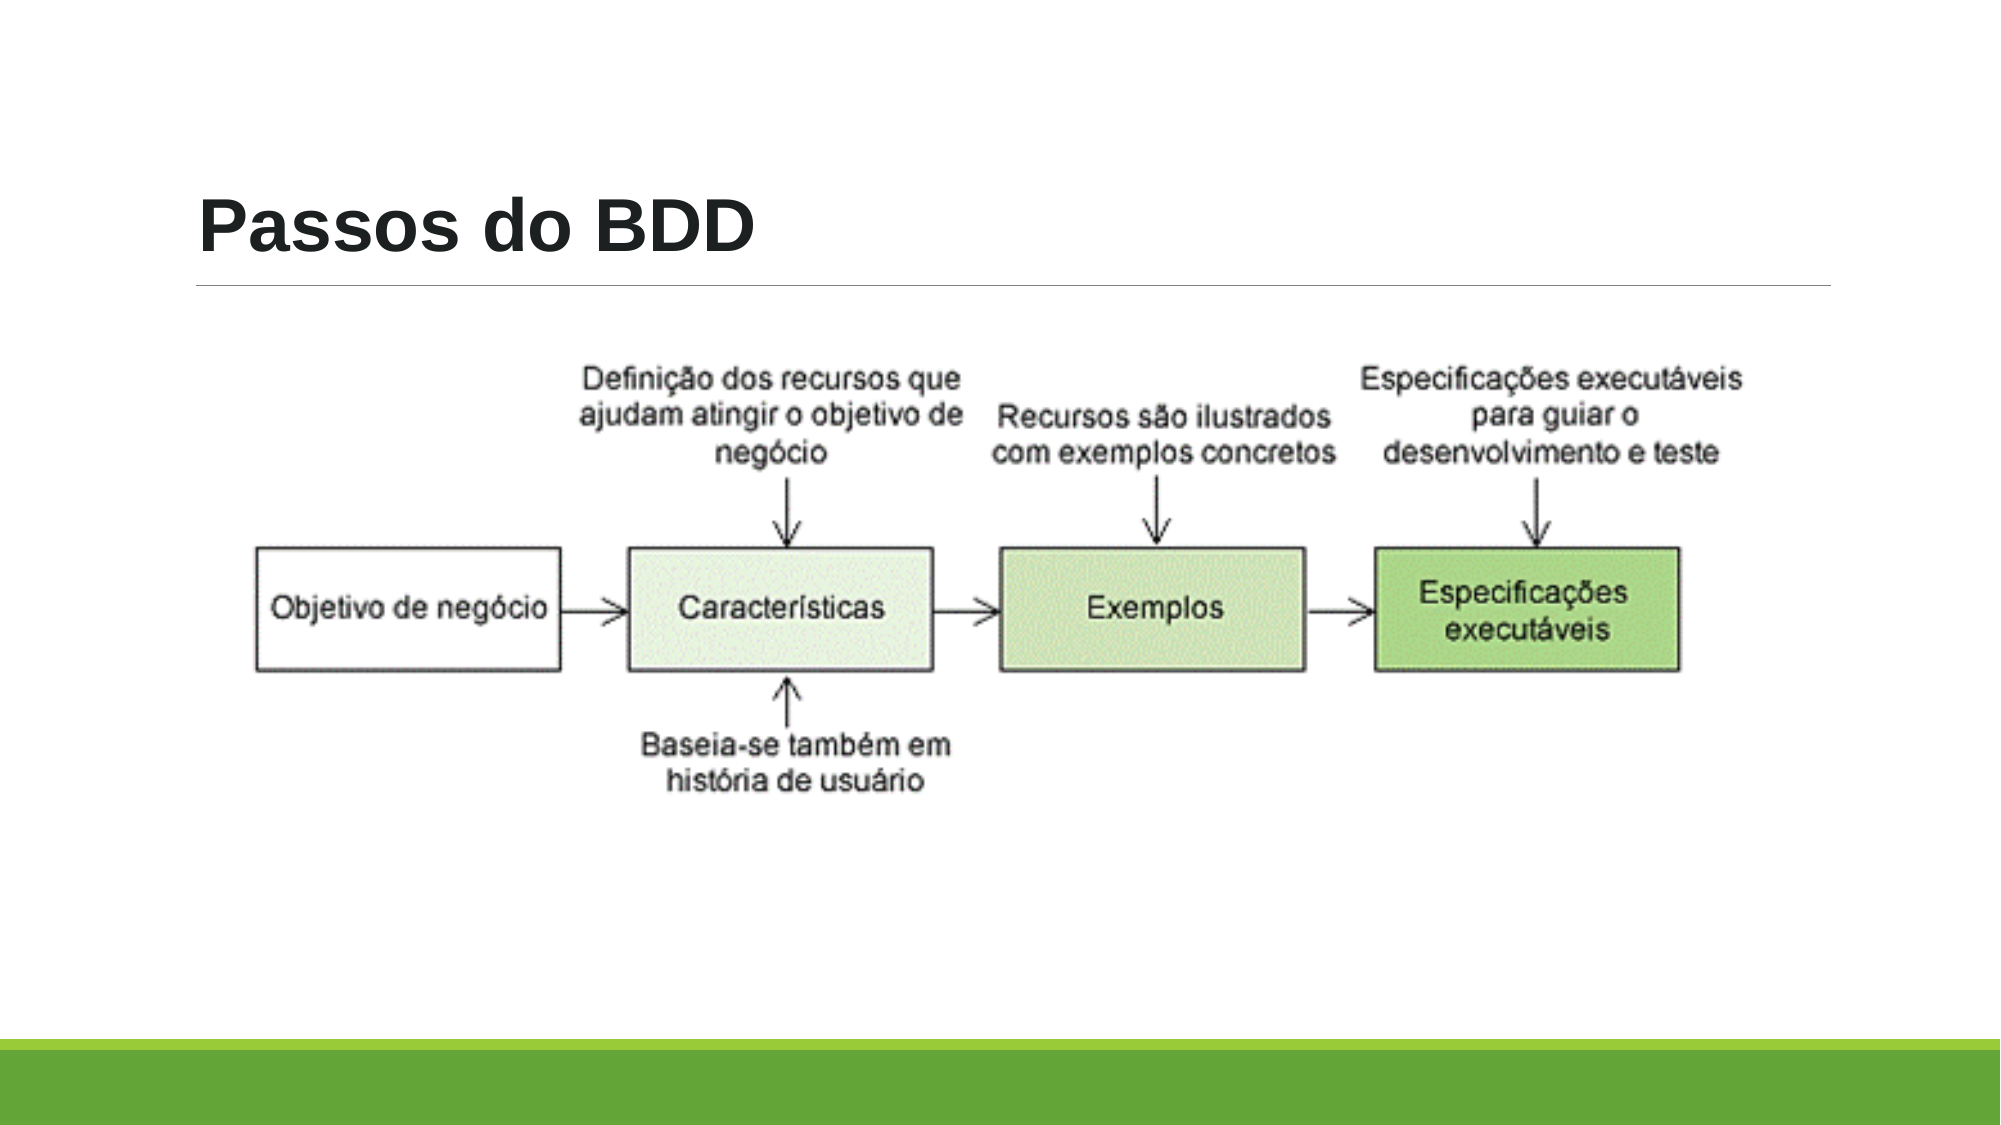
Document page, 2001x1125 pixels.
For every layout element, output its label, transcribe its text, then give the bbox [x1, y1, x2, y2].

picture [235, 339, 1751, 816]
text_box Passos do BDD [183, 168, 1286, 274]
